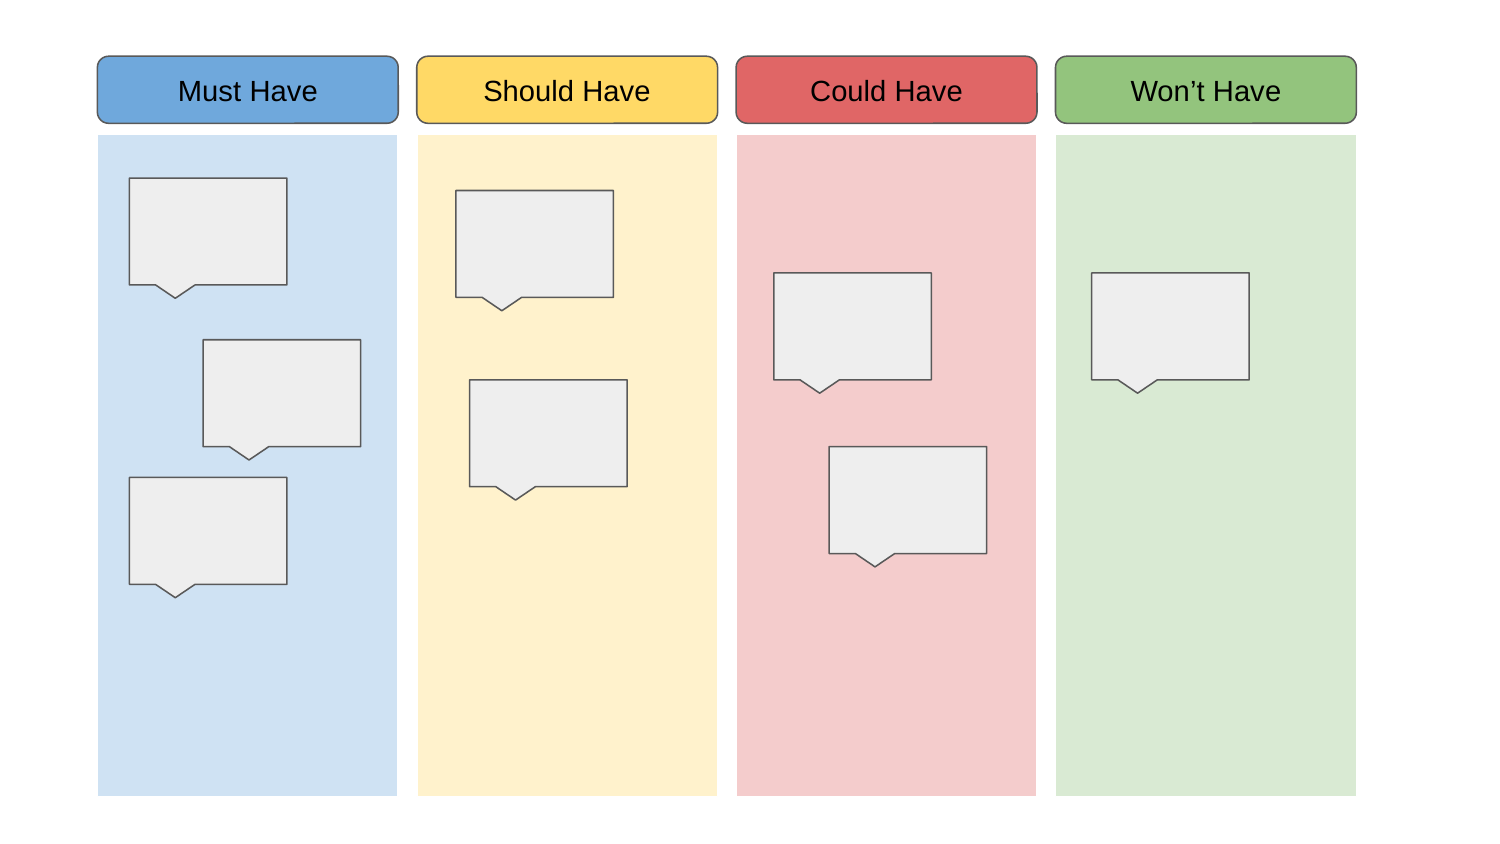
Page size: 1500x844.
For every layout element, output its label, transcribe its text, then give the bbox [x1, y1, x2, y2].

text_box [829, 446, 987, 567]
text_box Won’t Have [1055, 56, 1357, 124]
text_box Could Have [736, 56, 1038, 124]
text_box [469, 379, 628, 501]
text_box [416, 134, 718, 797]
text_box [1055, 134, 1357, 797]
text_box Should Have [416, 56, 718, 124]
text_box [129, 178, 287, 299]
text_box [203, 339, 361, 460]
text_box [773, 272, 932, 394]
text_box [1091, 272, 1250, 394]
text_box [736, 134, 1037, 797]
text_box [455, 190, 614, 311]
text_box [129, 477, 287, 598]
text_box [97, 134, 399, 797]
text_box Must Have [97, 56, 399, 124]
